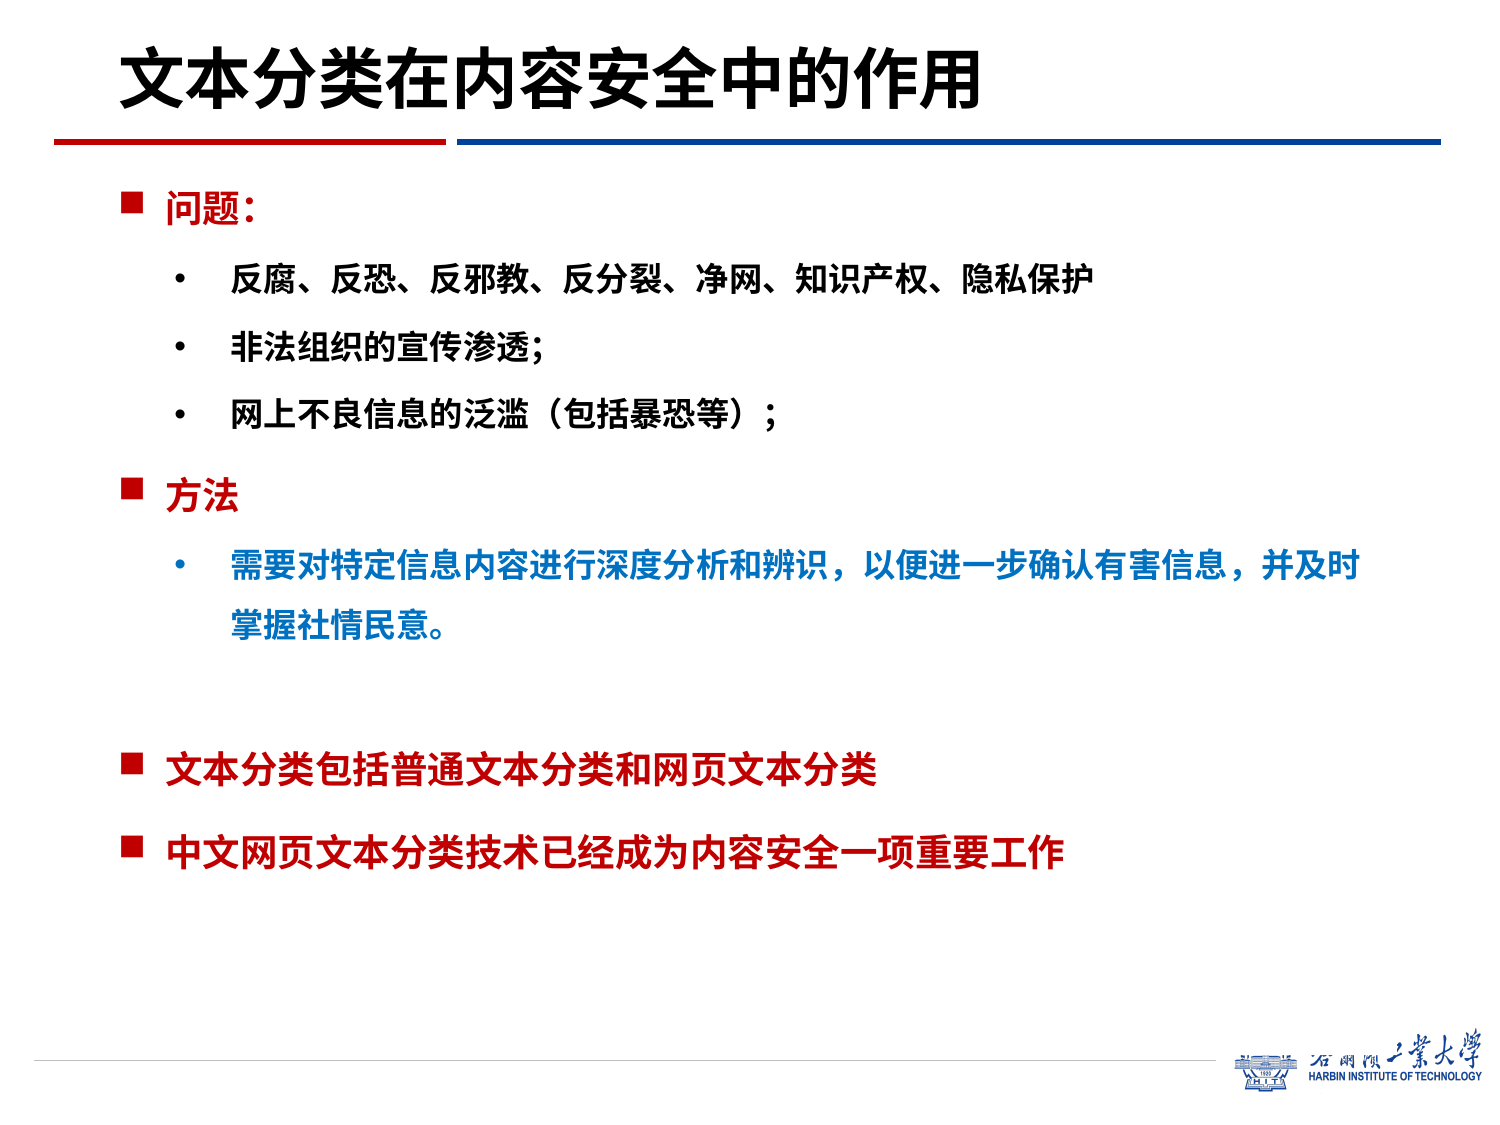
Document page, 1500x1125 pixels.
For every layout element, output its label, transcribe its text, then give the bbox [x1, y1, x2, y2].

title 文本分类在内容安全中的作用 [103, 14, 1397, 141]
picture [1204, 1023, 1482, 1094]
subtitle 问题： 反腐、反恐、反邪教、反分裂、净网、知识产权、隐私保护 非法组织的宣传渗透； 网上不良信息的泛滥（包括暴恐等）； 方法 需要对特定信息内容进行深度分析和辨识，以便进一步确认有害信息，并及时掌握社情民意。 文本分类包括普通文本分类和网页文本分类 中文网页文本分类技术已经成为内容安全一项重要工作 [103, 155, 1397, 1056]
